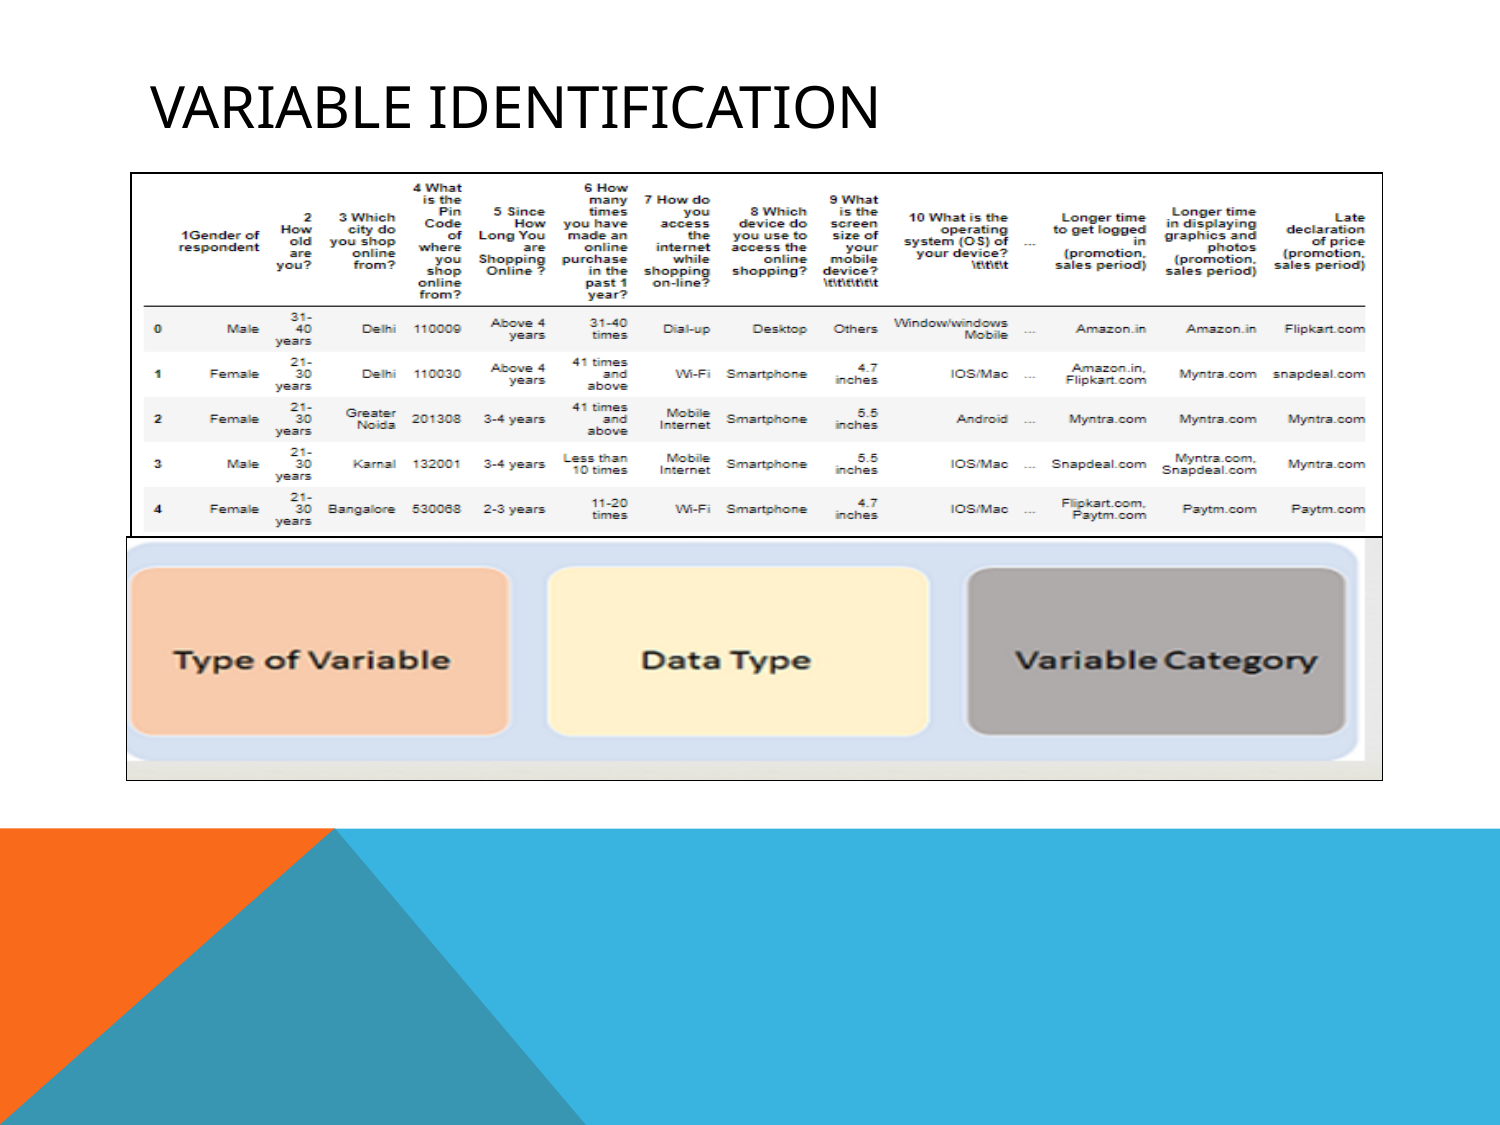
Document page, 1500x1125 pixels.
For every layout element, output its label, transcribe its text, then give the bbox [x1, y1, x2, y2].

picture [126, 173, 1383, 780]
title Variable identification [135, 60, 1369, 150]
